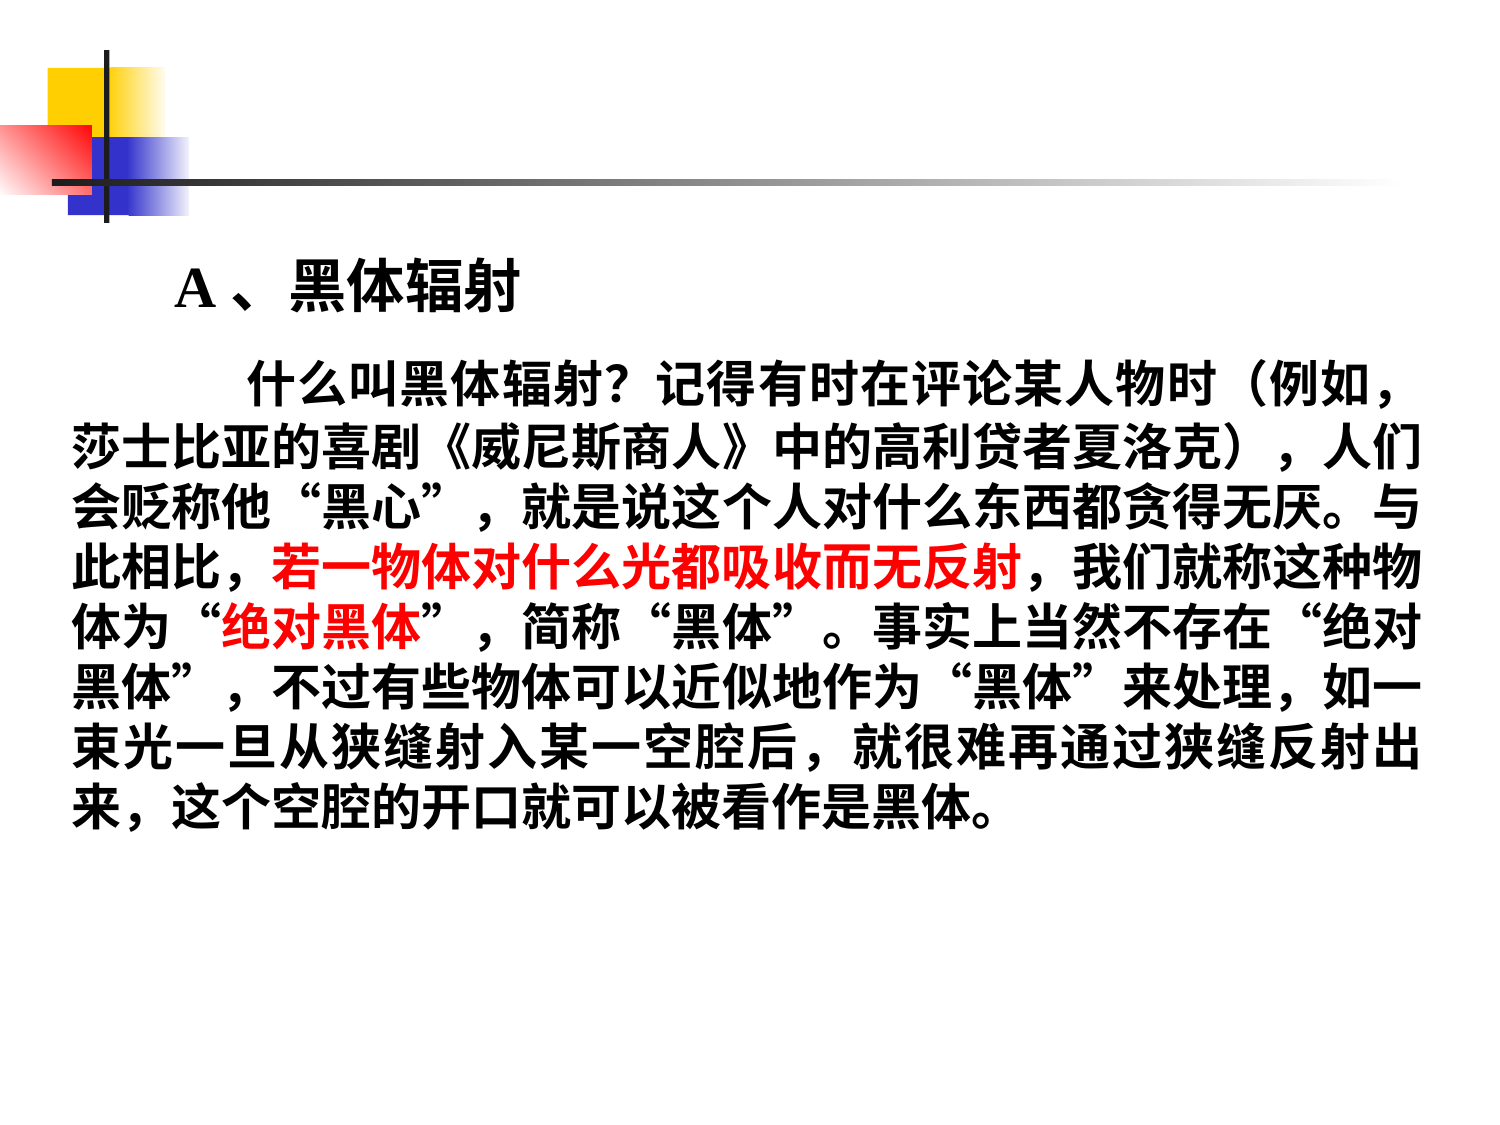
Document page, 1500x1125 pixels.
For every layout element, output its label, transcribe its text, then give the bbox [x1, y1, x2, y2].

list A、黑体辐射 什么叫黑体辐射？记得有时在评论某人物时（例如，莎士比亚的喜剧《威尼斯商人》中的高利贷者夏洛克），人们会贬称他“黑心”，就是说这个人对什么东西都贪得无厌。与此相比，若一物体对什么光都吸收而无反射，我们就称这种物体为“绝对黑体”，简称“黑体”。事实上当然不存在“绝对黑体”，不过有些物体可以近似地作为“黑体”来处理，如一束光一旦从狭缝射入某一空腔后，就很难再通过狭缝反射出来，这个空腔的开口就可以被看作是黑体。 [0, 224, 1438, 1125]
